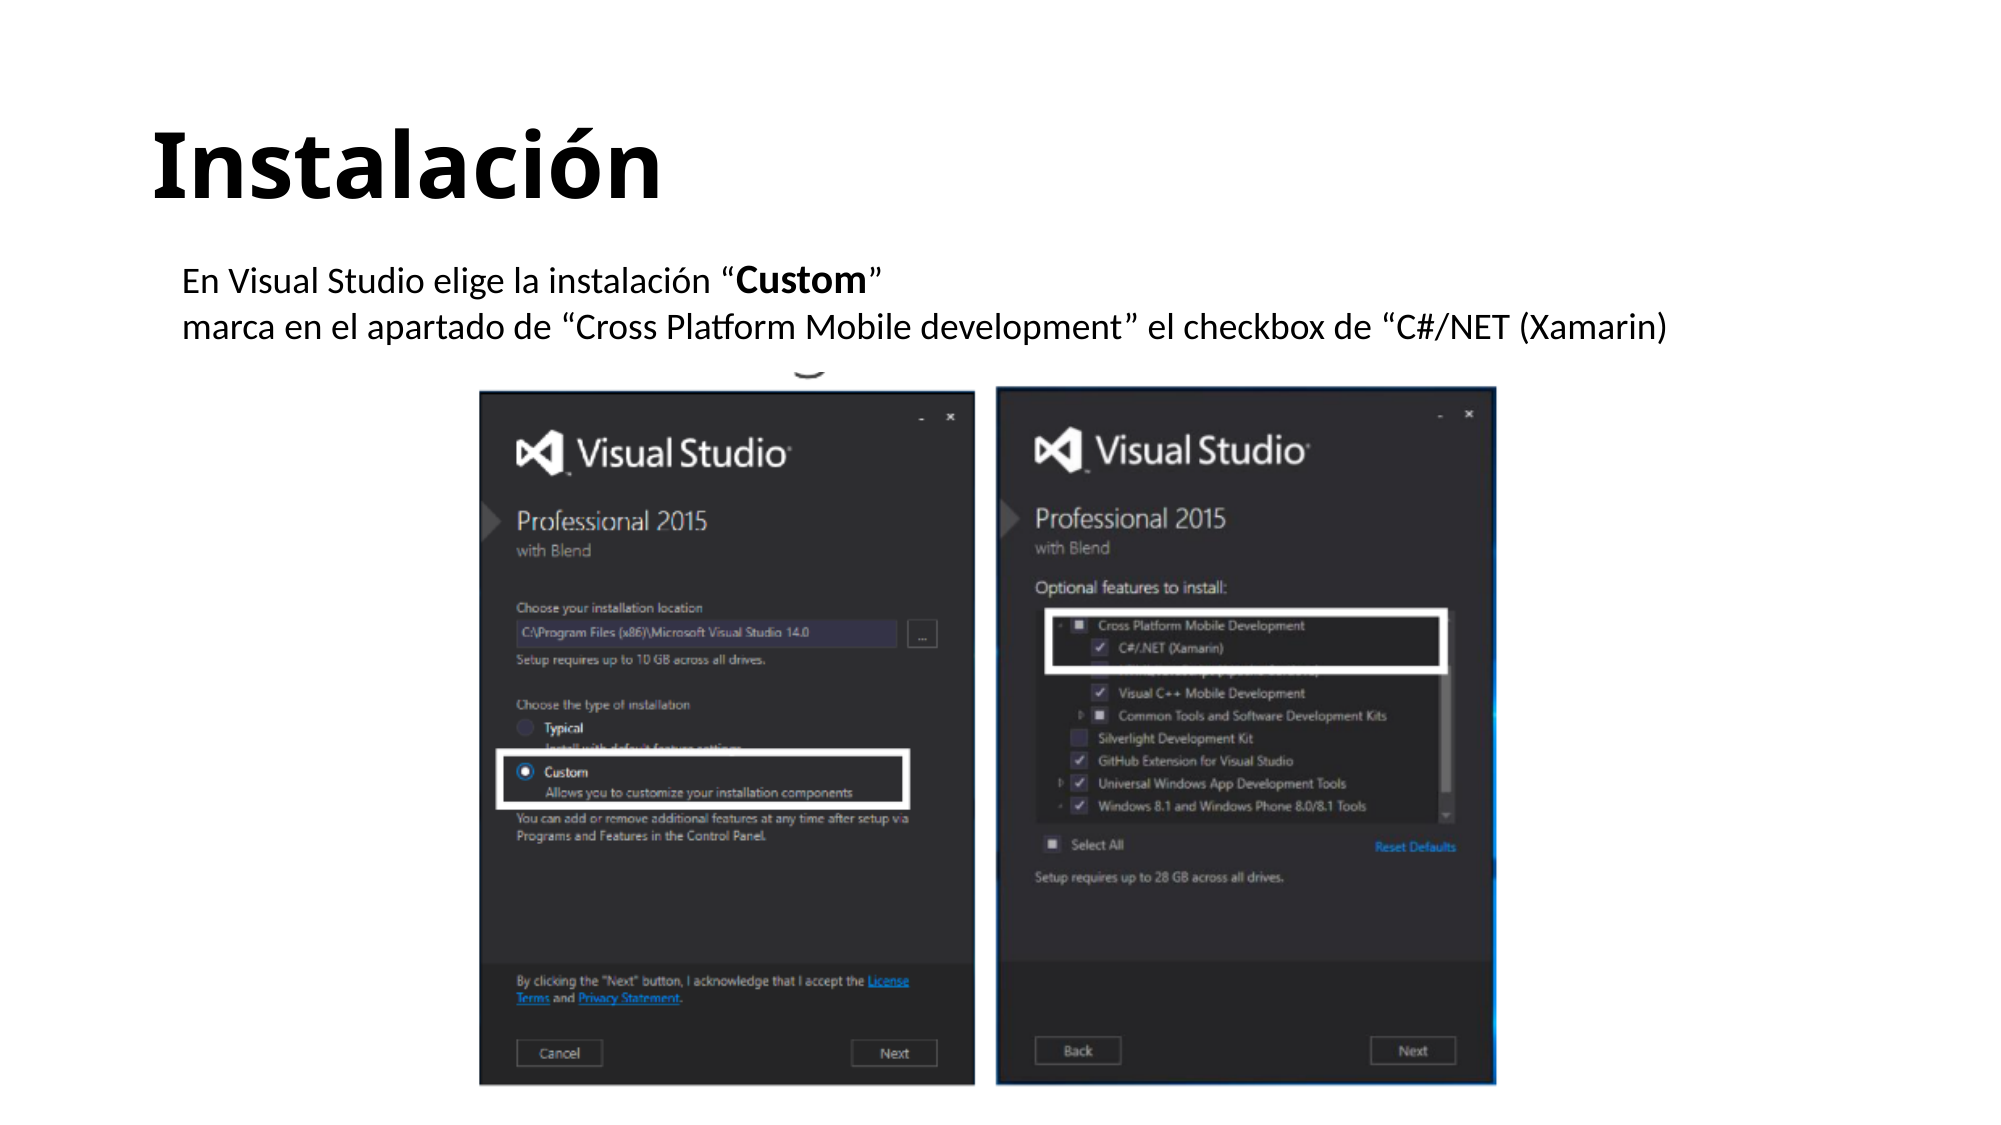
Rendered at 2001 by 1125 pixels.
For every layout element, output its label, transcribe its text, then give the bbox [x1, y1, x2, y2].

text_box En Visual Studio elige la instalación “Custom” marca en el apartado de “Cross Platform Mobile development” el checkbox de “C#/NET (Xamarin) [167, 244, 1694, 355]
picture [457, 372, 1508, 1101]
title Instalación [137, 59, 1863, 278]
